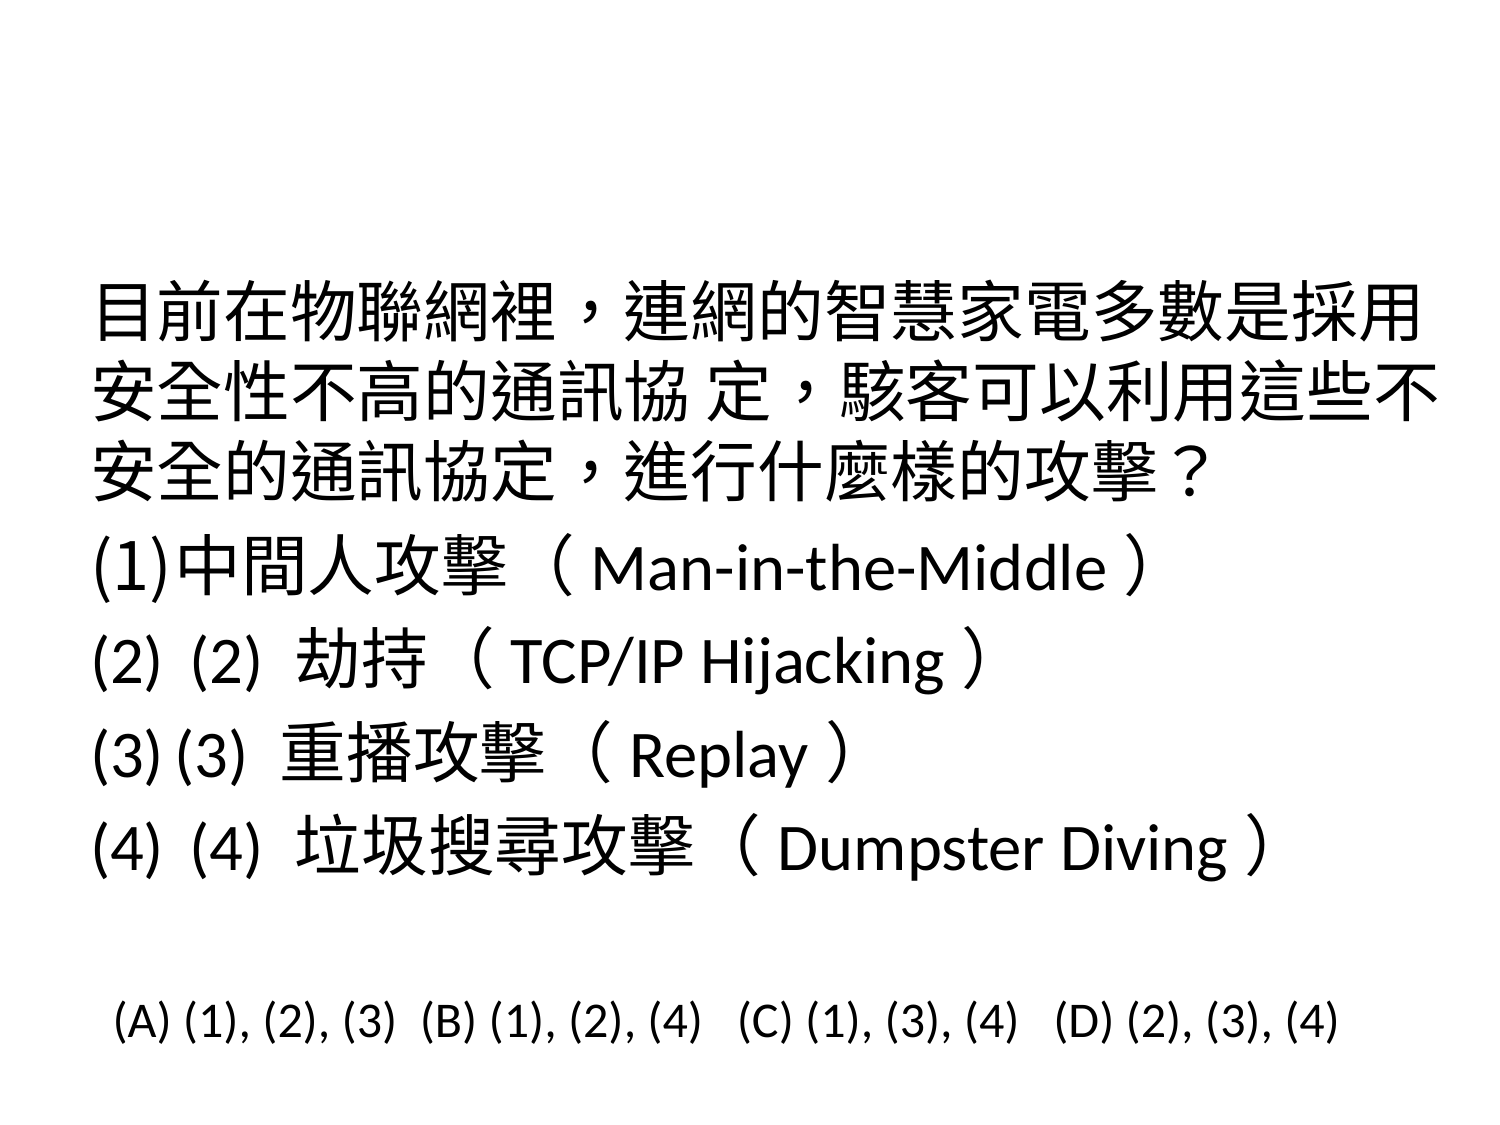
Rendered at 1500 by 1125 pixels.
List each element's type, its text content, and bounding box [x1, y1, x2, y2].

list 目前在物聯網裡，連網的智慧家電多數是採用安全性不高的通訊協 定，駭客可以利用這些不安全的通訊協定，進行什麼樣的攻擊？ 中間人攻擊（Man-in-the-Middle） (2) 劫持（TCP/IP Hijacking） (3) 重播攻擊（Replay） (4) 垃圾搜尋攻擊（Dumpster Diving） (A) (1), (2), (3) (B) (1), (2), (4) (C) (1), (3), (4) (D) (2), (3), (4) [75, 262, 1471, 1106]
